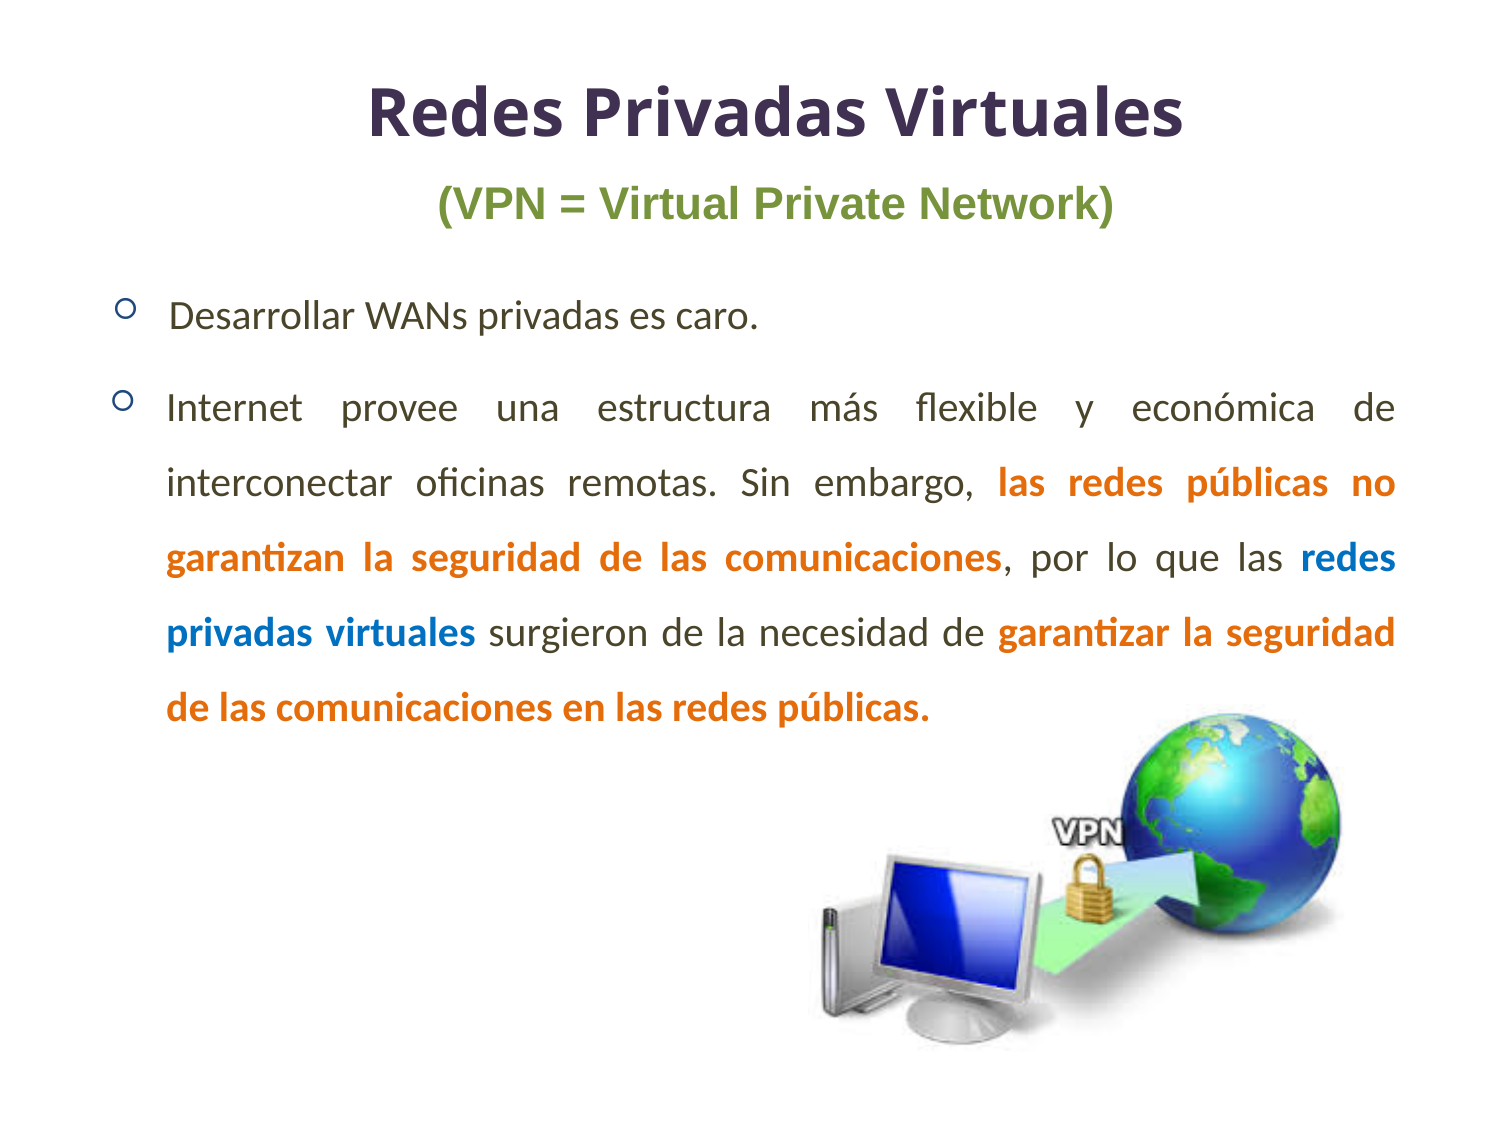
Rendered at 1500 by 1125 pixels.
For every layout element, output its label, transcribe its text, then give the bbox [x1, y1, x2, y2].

text_box [99, 262, 1412, 347]
picture [807, 703, 1358, 1059]
text_box Internet provee una estructura más flexible y económica de interconectar oficinas remotas. Sin embargo, las redes públicas no garantizan la seguridad de las comunicaciones, por lo que las redes privadas virtuales surgieron de la necesidad de garantizar la seguridad de las comunicaciones en las redes públicas. [94, 347, 1412, 752]
text_box Desarrollar WANs privadas es caro. [97, 255, 1375, 344]
title Redes Privadas Virtuales (VPN = Virtual Private Network) [194, 56, 1358, 244]
